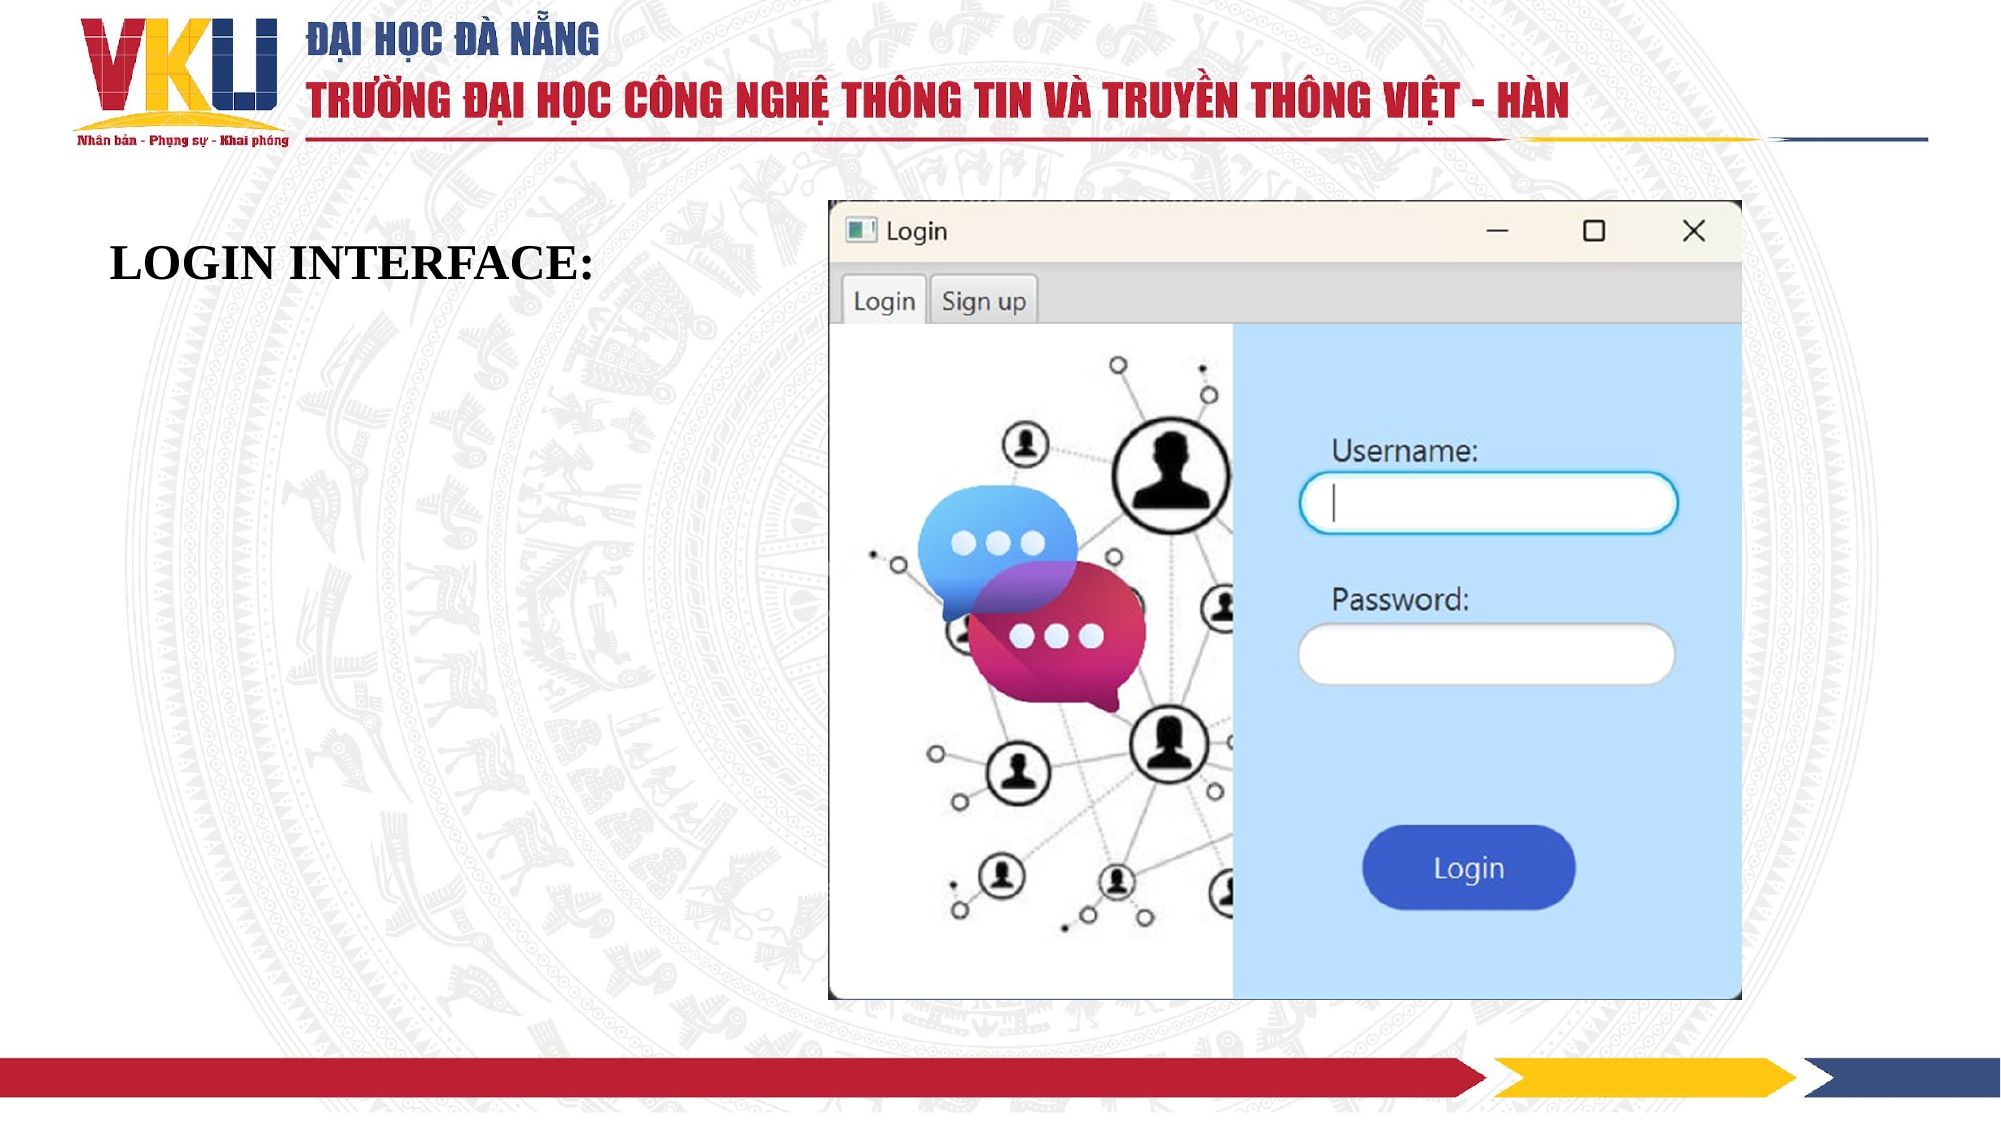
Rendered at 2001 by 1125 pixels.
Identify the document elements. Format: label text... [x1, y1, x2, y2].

picture [0, 0, 2001, 1125]
list LOGIN INTERFACE: [94, 221, 739, 325]
